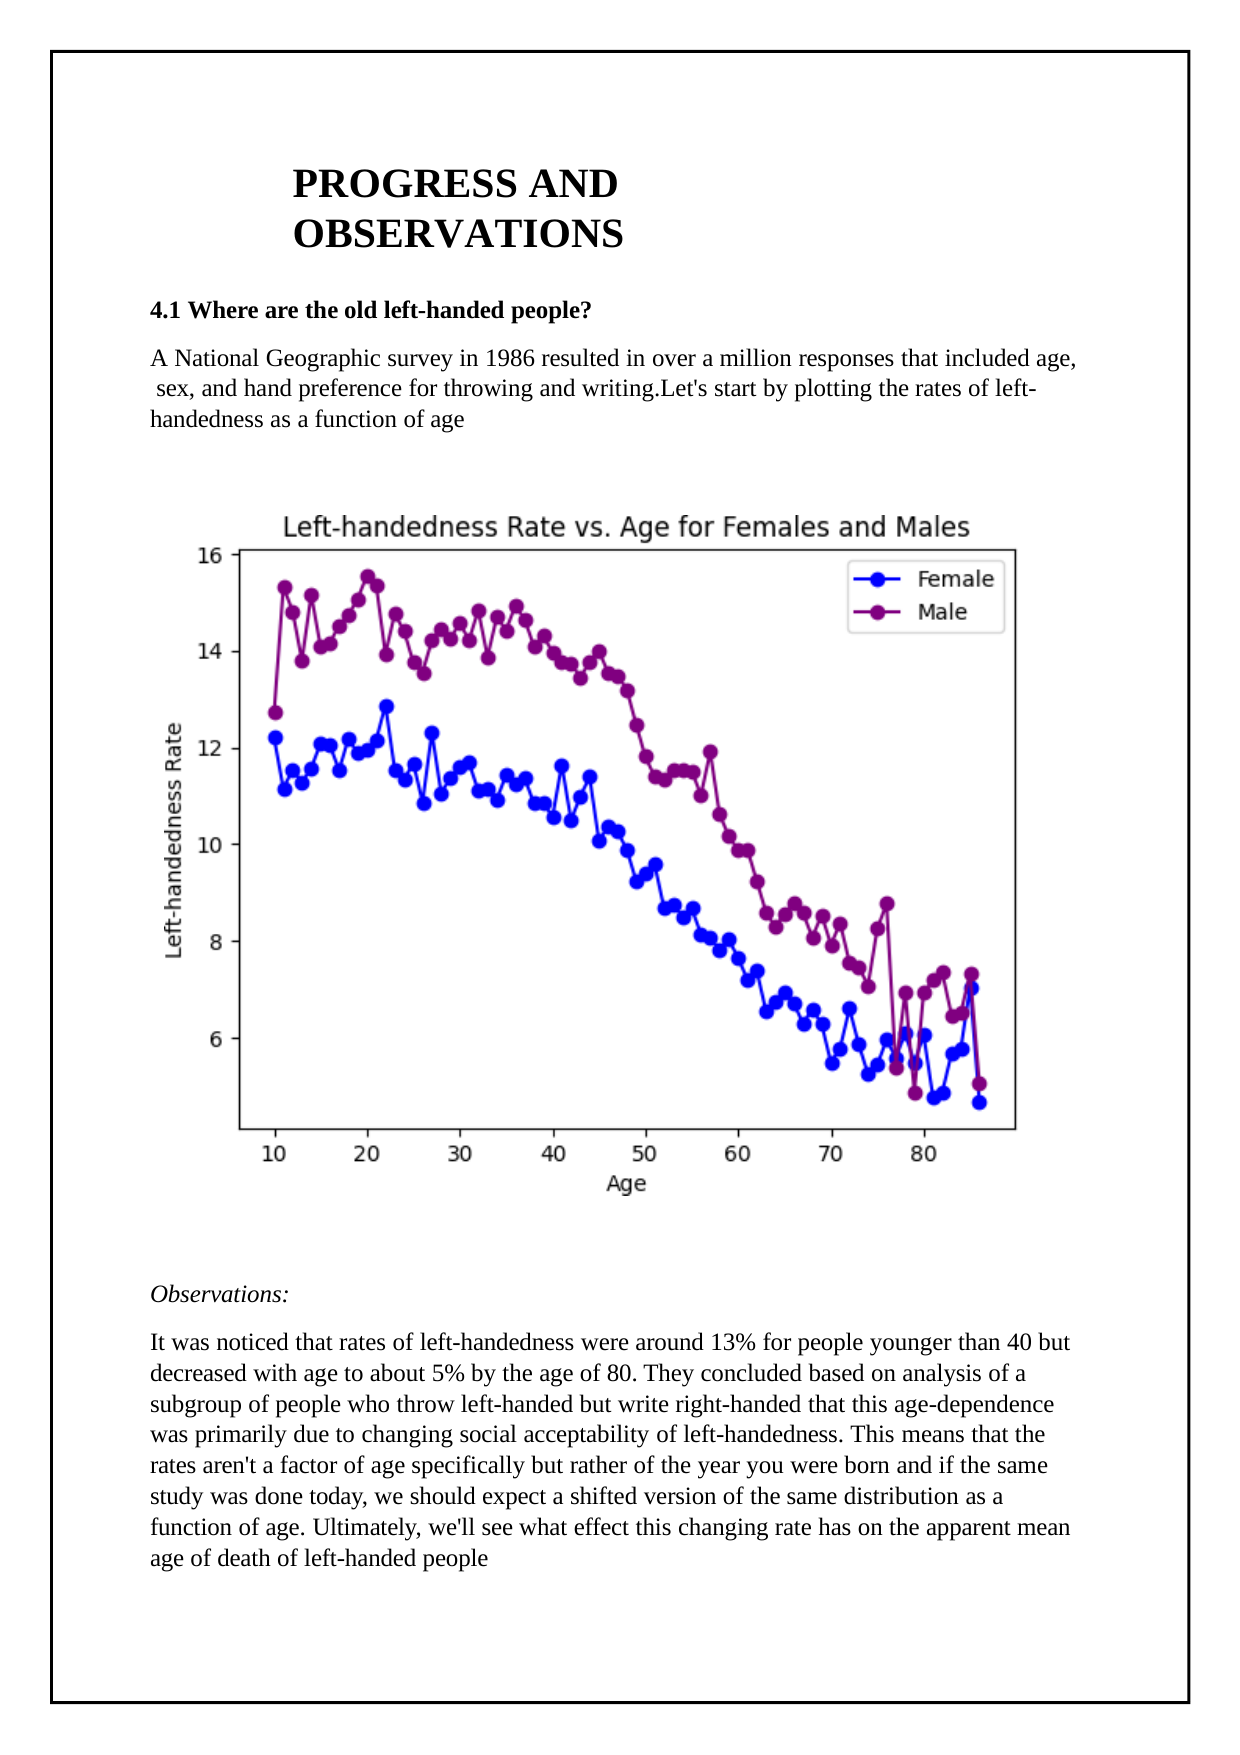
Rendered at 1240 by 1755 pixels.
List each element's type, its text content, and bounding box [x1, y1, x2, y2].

slide_number 17 [893, 1631, 1179, 1720]
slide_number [62, 1631, 348, 1720]
text_box 4.1 Where are the old left-handed people? A National Geographic survey in 1986 resulted in over a million responses that included age, sex, and hand preference for throwing and writing.Let's start by plotting the rates of left- handedness as a function of age [147, 291, 1083, 433]
text_box Observations: It was noticed that rates of left-handedness were around 13% for people younger than 40 but decreased with age to about 5% by the age of 80. They concluded based on analysis of a subgroup of people who throw left-handed but write right-handed that this age-dependence was primarily due to changing social acceptability of left-handedness. This means that the rates aren't a factor of age specifically but rather of the year you were born and if the same study was done today, we should expect a shifted version of the same distribution as a function of age. Ultimately, we'll see what effect this changing rate has on the apparent mean age of death of left-handed people [147, 1275, 1081, 1572]
text_box [50, 49, 1191, 1705]
picture [163, 515, 1018, 1196]
text_box PROGRESS AND OBSERVATIONS [290, 153, 950, 256]
